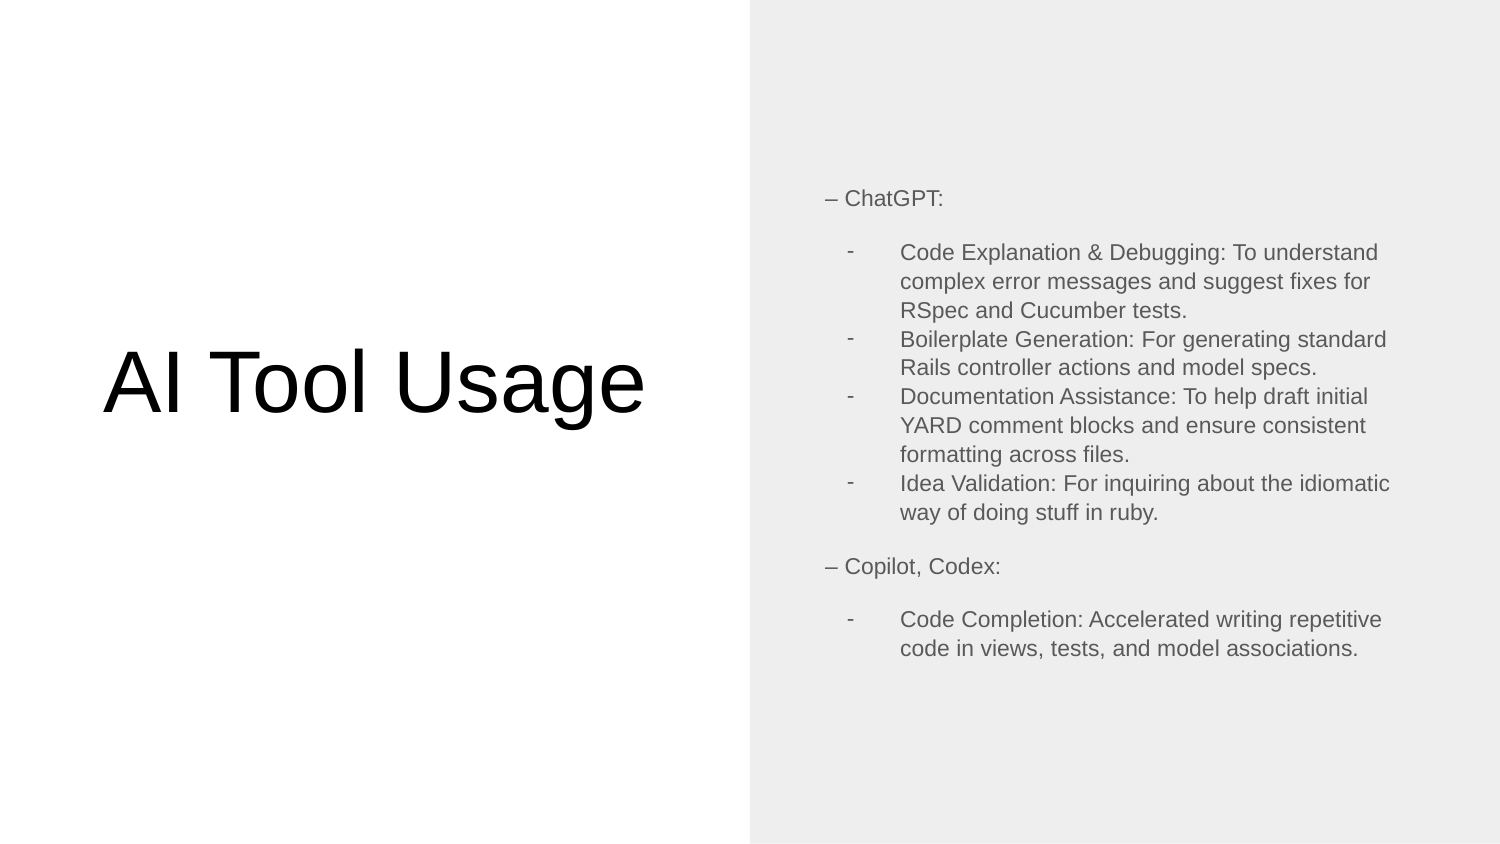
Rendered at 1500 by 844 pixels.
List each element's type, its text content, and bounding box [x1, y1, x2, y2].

title AI Tool Usage [43, 202, 708, 446]
list – ChatGPT: Code Explanation & Debugging: To understand complex error messages and suggest fixes for RSpec and Cucumber tests. Boilerplate Generation: For generating standard Rails controller actions and model specs. Documentation Assistance: To help draft initial YARD comment blocks and ensure consistent formatting across files. Idea Validation: For inquiring about the idiomatic way of doing stuff in ruby. – Copilot, Codex: Code Completion: Accelerated writing repetitive code in views, tests, and model associations. [810, 118, 1440, 725]
